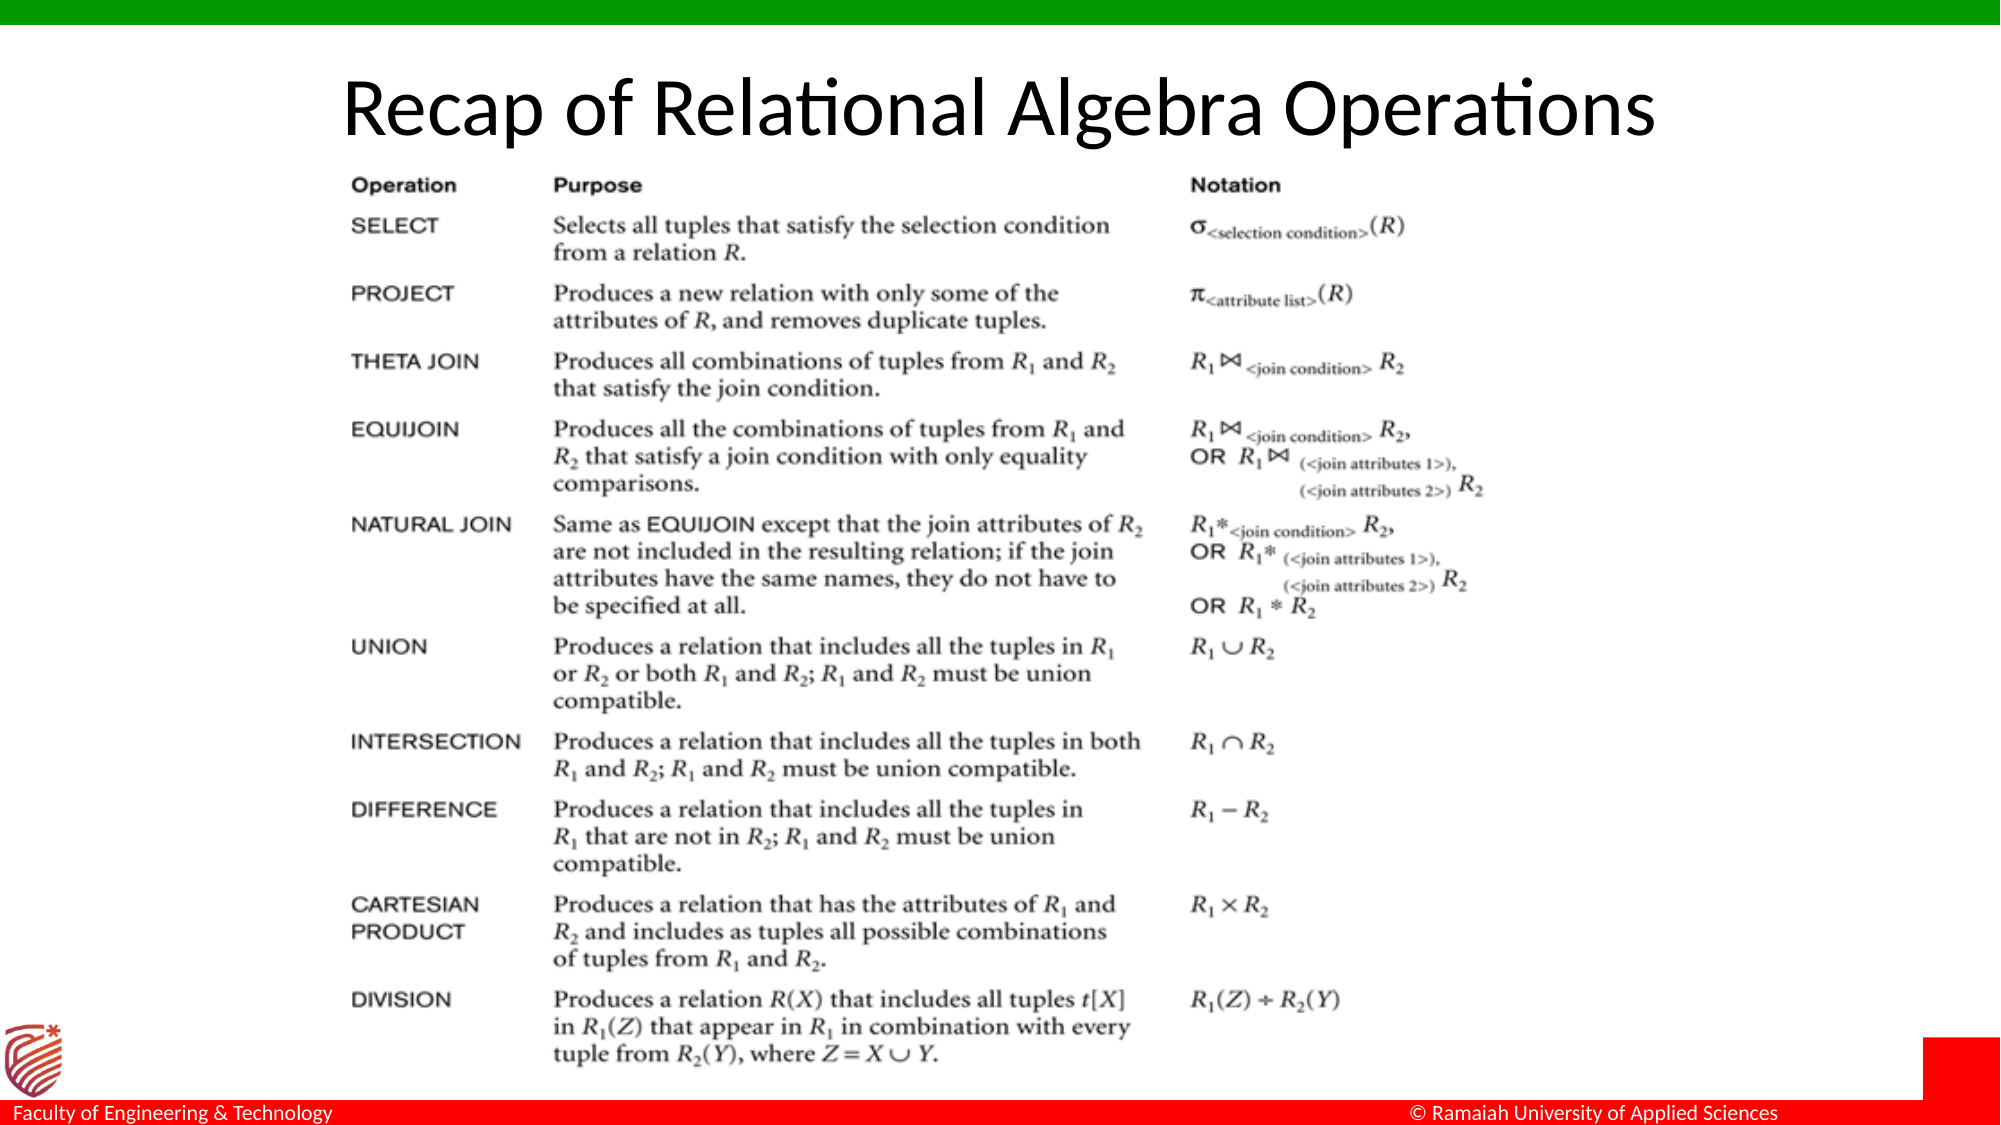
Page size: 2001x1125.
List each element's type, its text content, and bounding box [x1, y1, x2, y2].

picture [351, 166, 1503, 1075]
picture [0, 1013, 69, 1100]
title Recap of Relational Algebra Operations [99, 45, 1900, 233]
